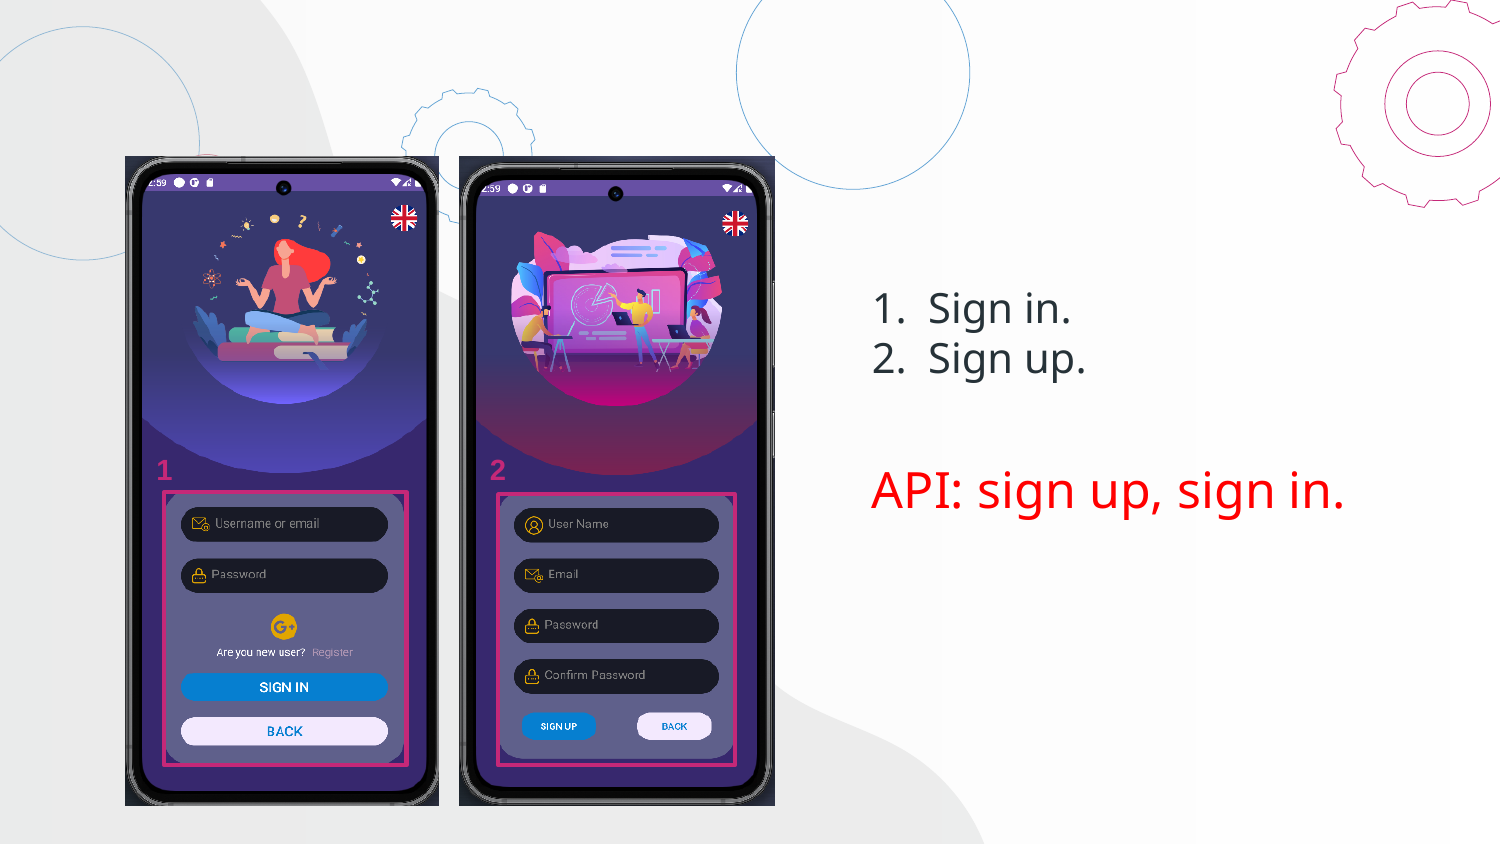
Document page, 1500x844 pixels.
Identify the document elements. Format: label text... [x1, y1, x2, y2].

picture [124, 155, 439, 806]
list Sign in. Sign up. [856, 267, 1451, 443]
text_box API: sign up, sign in. [856, 443, 1451, 662]
picture [459, 155, 775, 806]
